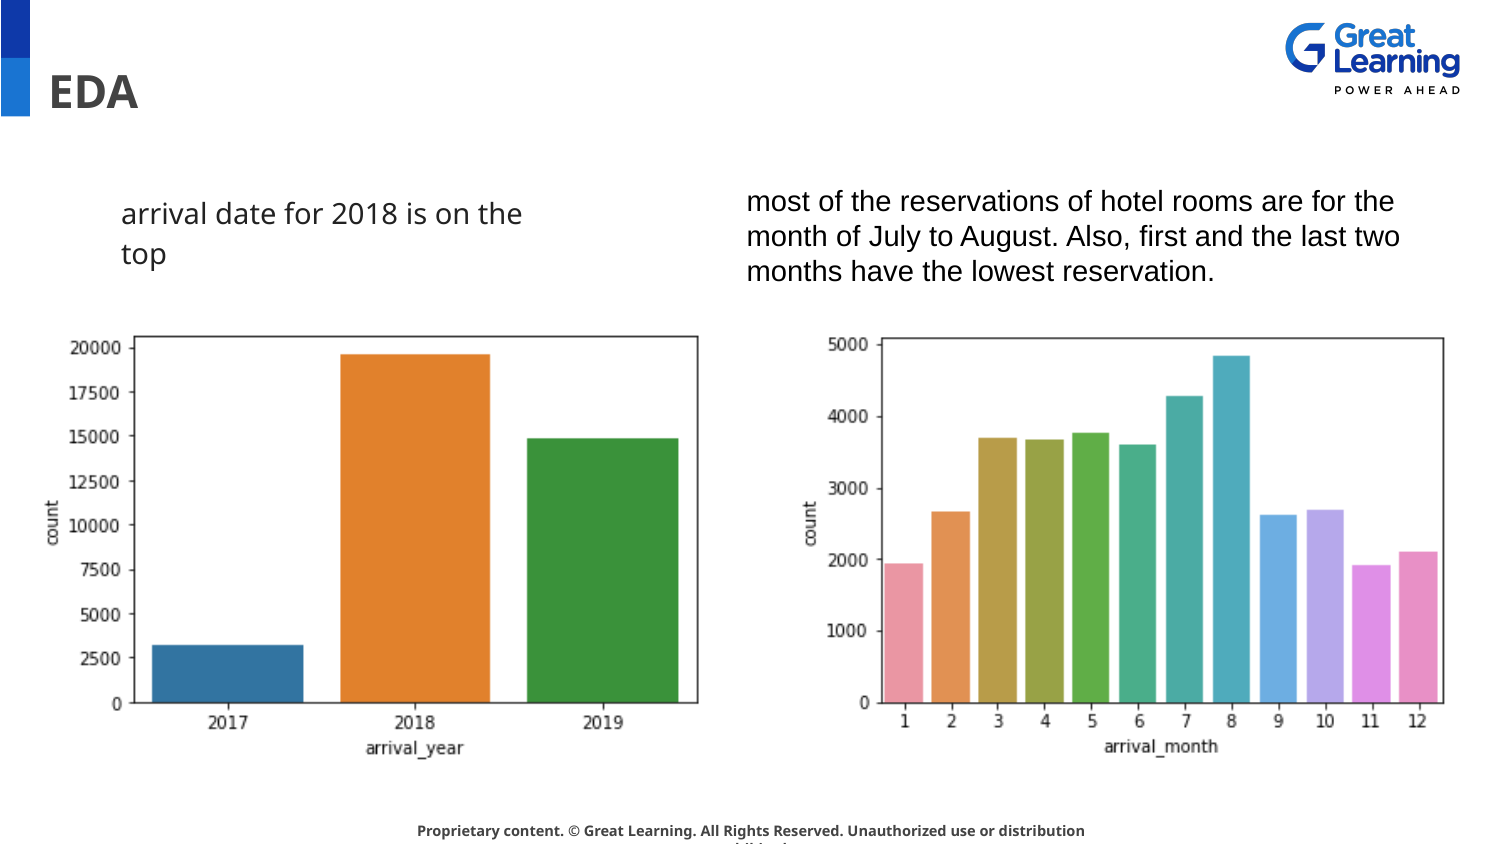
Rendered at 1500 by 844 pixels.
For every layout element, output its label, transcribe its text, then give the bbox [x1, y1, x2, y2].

text_box most of the reservations of hotel rooms are for the month of July to August. Also, first and the last two months have the lowest reservation. [731, 174, 1482, 295]
picture [791, 326, 1453, 769]
list arrival date for 2018 is on the top [83, 174, 559, 293]
picture [32, 326, 709, 769]
picture [1258, 11, 1487, 106]
title EDA [33, 47, 1431, 142]
